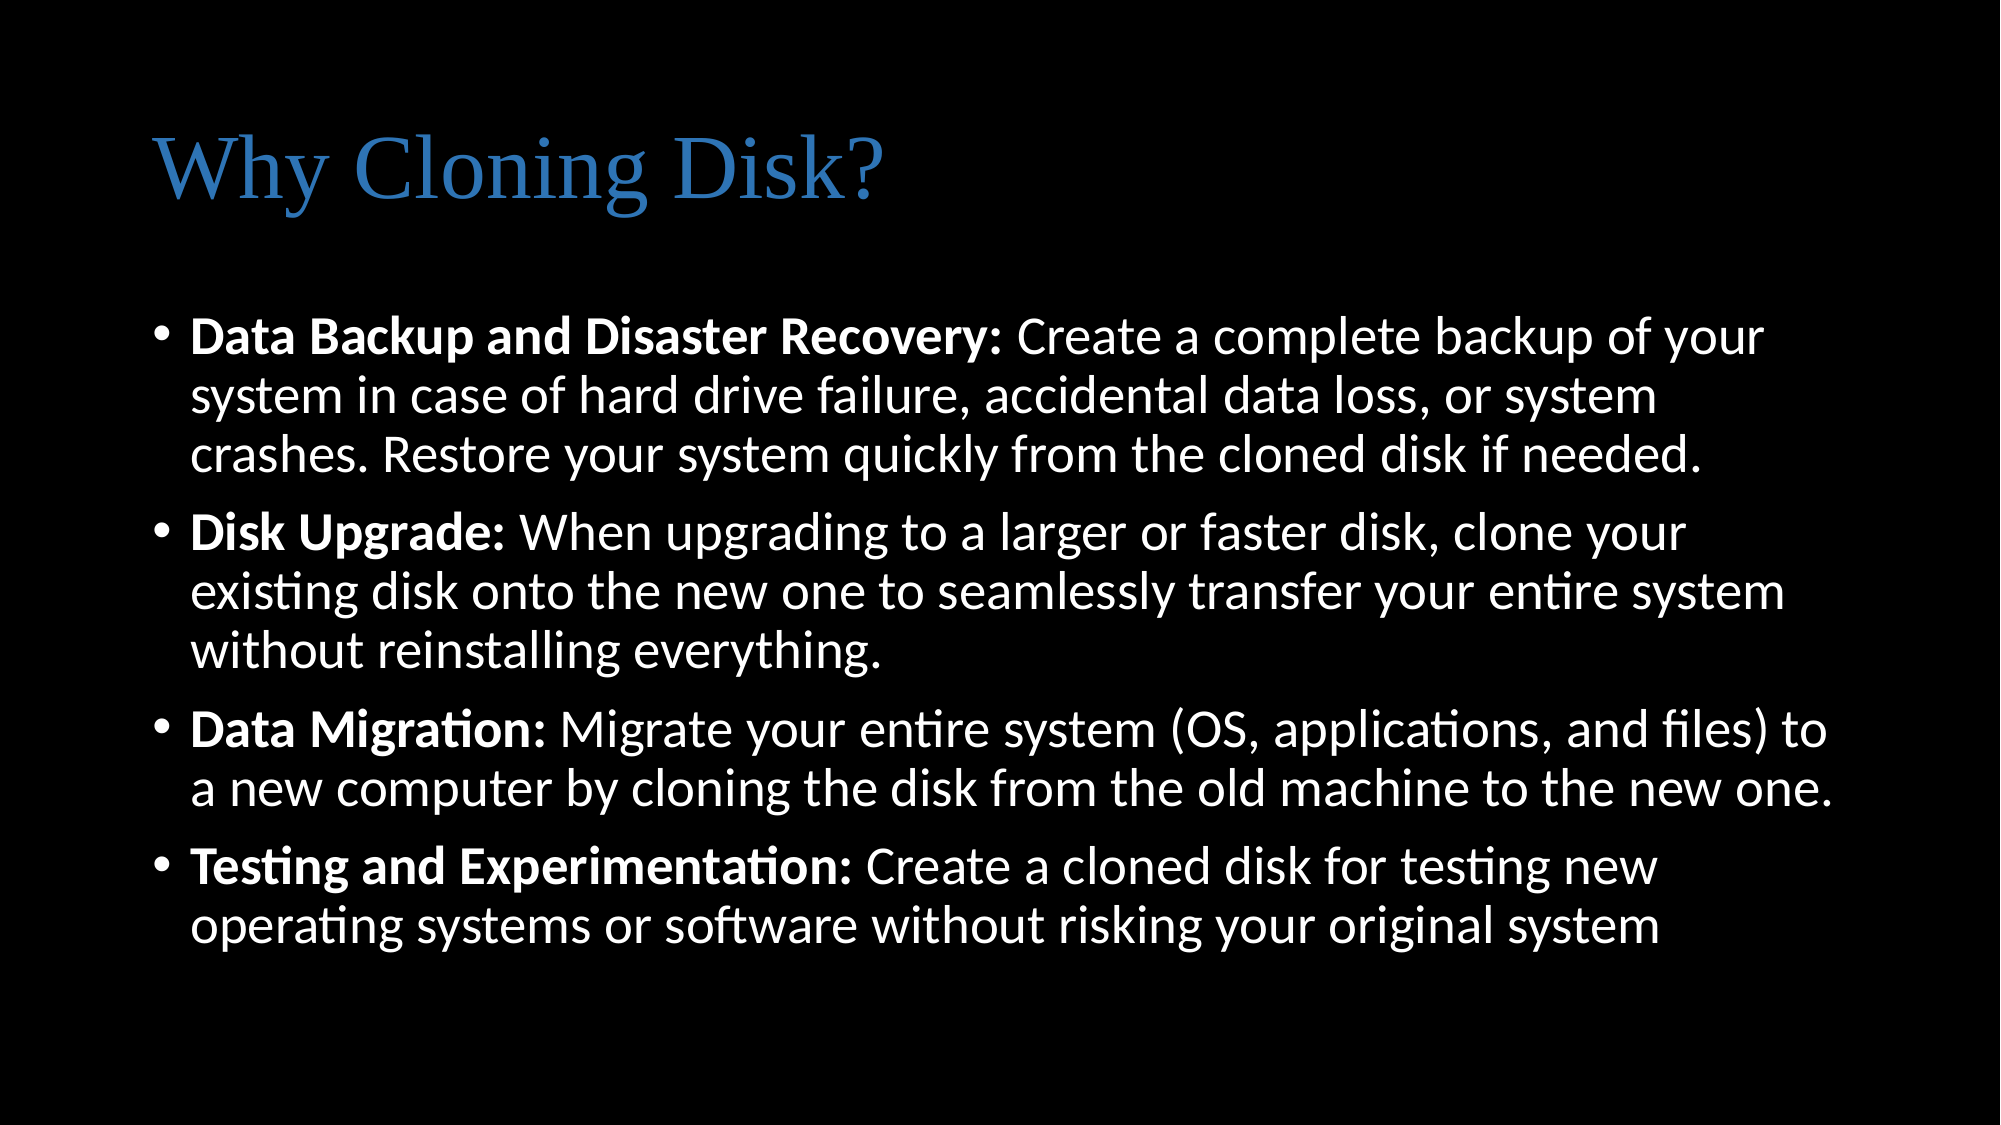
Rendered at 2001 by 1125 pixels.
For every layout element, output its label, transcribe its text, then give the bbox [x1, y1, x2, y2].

title Why Cloning Disk? [137, 59, 1863, 278]
list Data Backup and Disaster Recovery: Create a complete backup of your system in case of hard drive failure, accidental data loss, or system crashes. Restore your system quickly from the cloned disk if needed. Disk Upgrade: When upgrading to a larger or faster disk, clone your existing disk onto the new one to seamlessly transfer your entire system without reinstalling everything. Data Migration: Migrate your entire system (OS, applications, and files) to a new computer by cloning the disk from the old machine to the new one. Testing and Experimentation: Create a cloned disk for testing new operating systems or software without risking your original system [137, 299, 1863, 1014]
